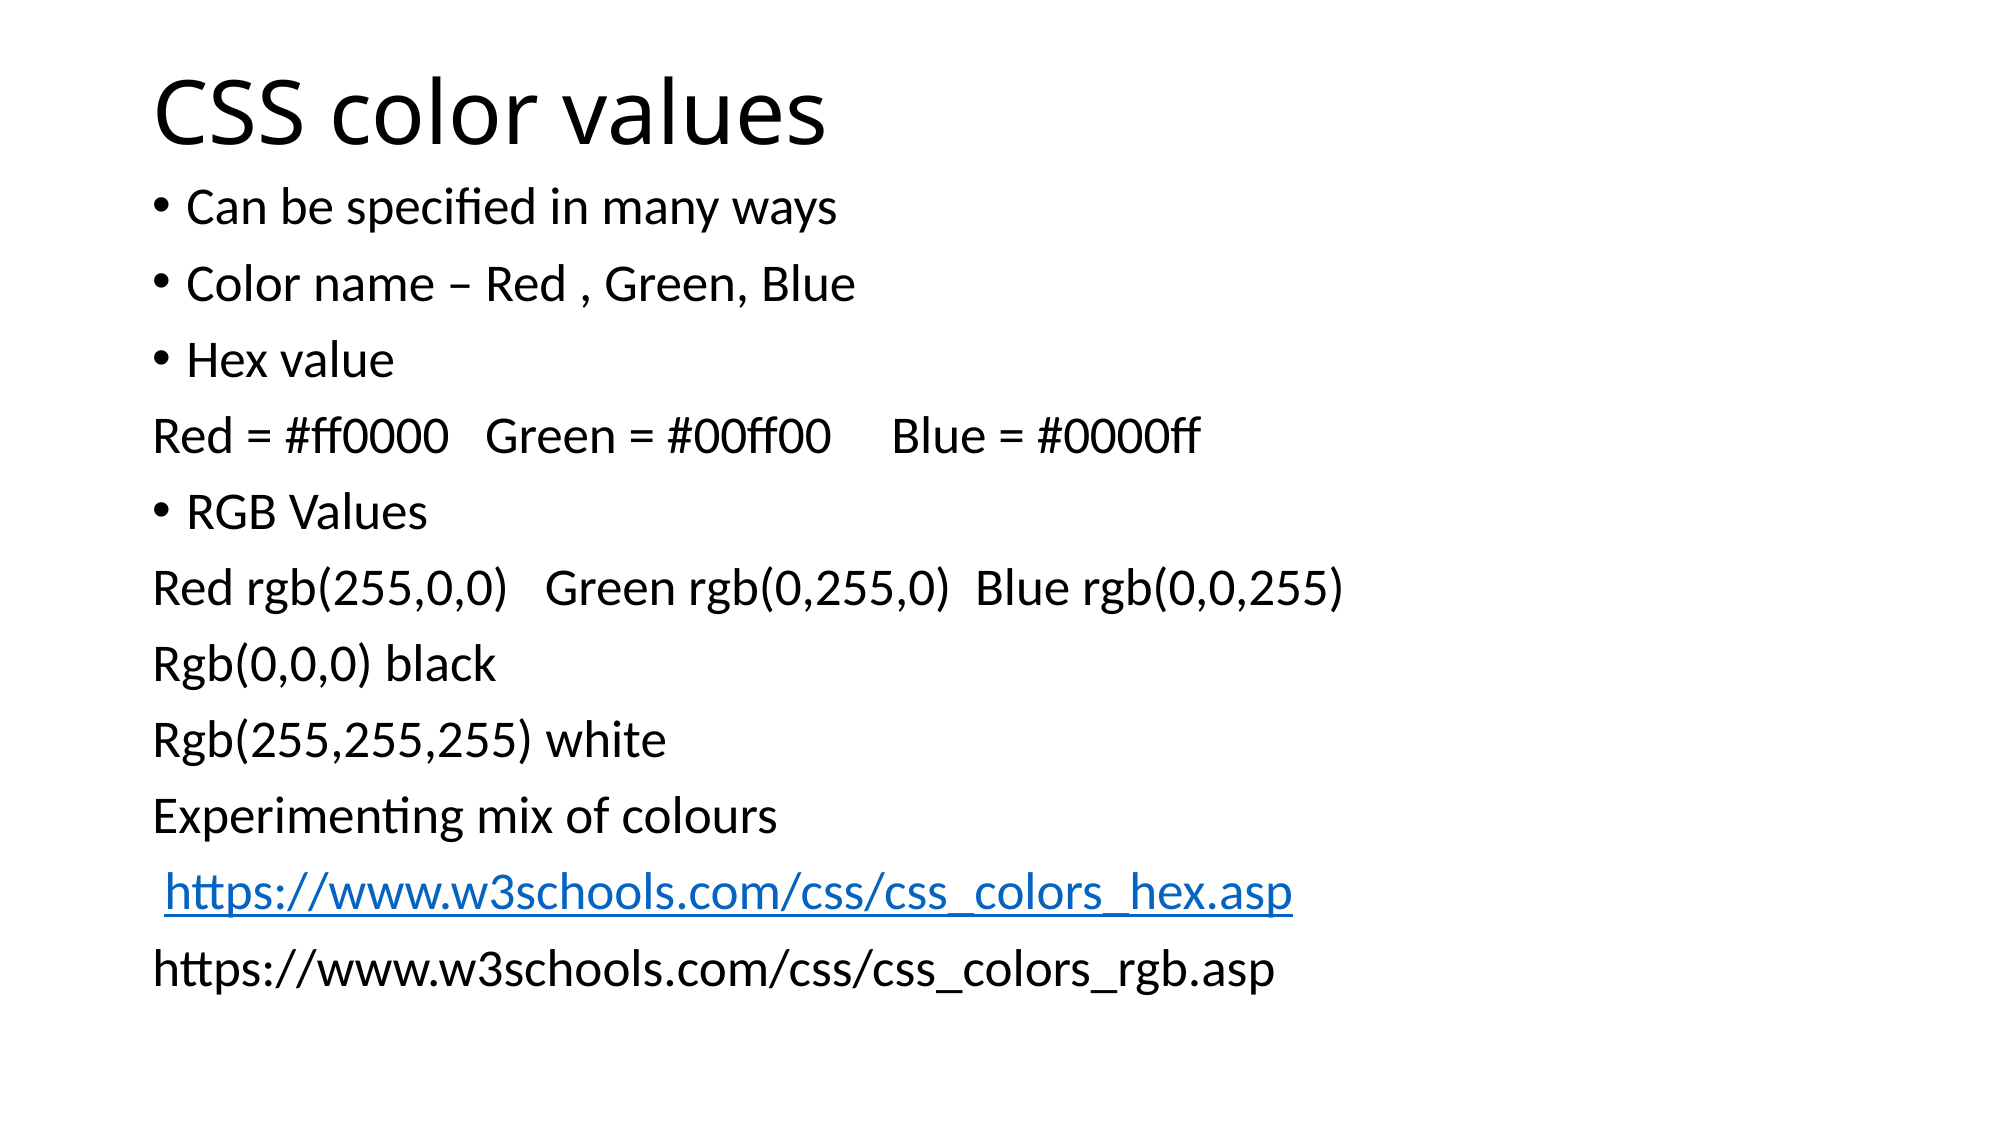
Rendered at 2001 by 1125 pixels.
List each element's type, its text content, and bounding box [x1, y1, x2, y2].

title CSS color values [137, 59, 1863, 171]
list Can be specified in many ways Color name – Red , Green, Blue Hex value Red = #ff0000 Green = #00ff00 Blue = #0000ff RGB Values Red rgb(255,0,0) Green rgb(0,255,0) Blue rgb(0,0,255) Rgb(0,0,0) black Rgb(255,255,255) white Experimenting mix of colours https://www.w3schools.com/css/css_colors_hex.asp https://www.w3schools.com/css/css_colors_rgb.asp [137, 171, 1863, 1014]
